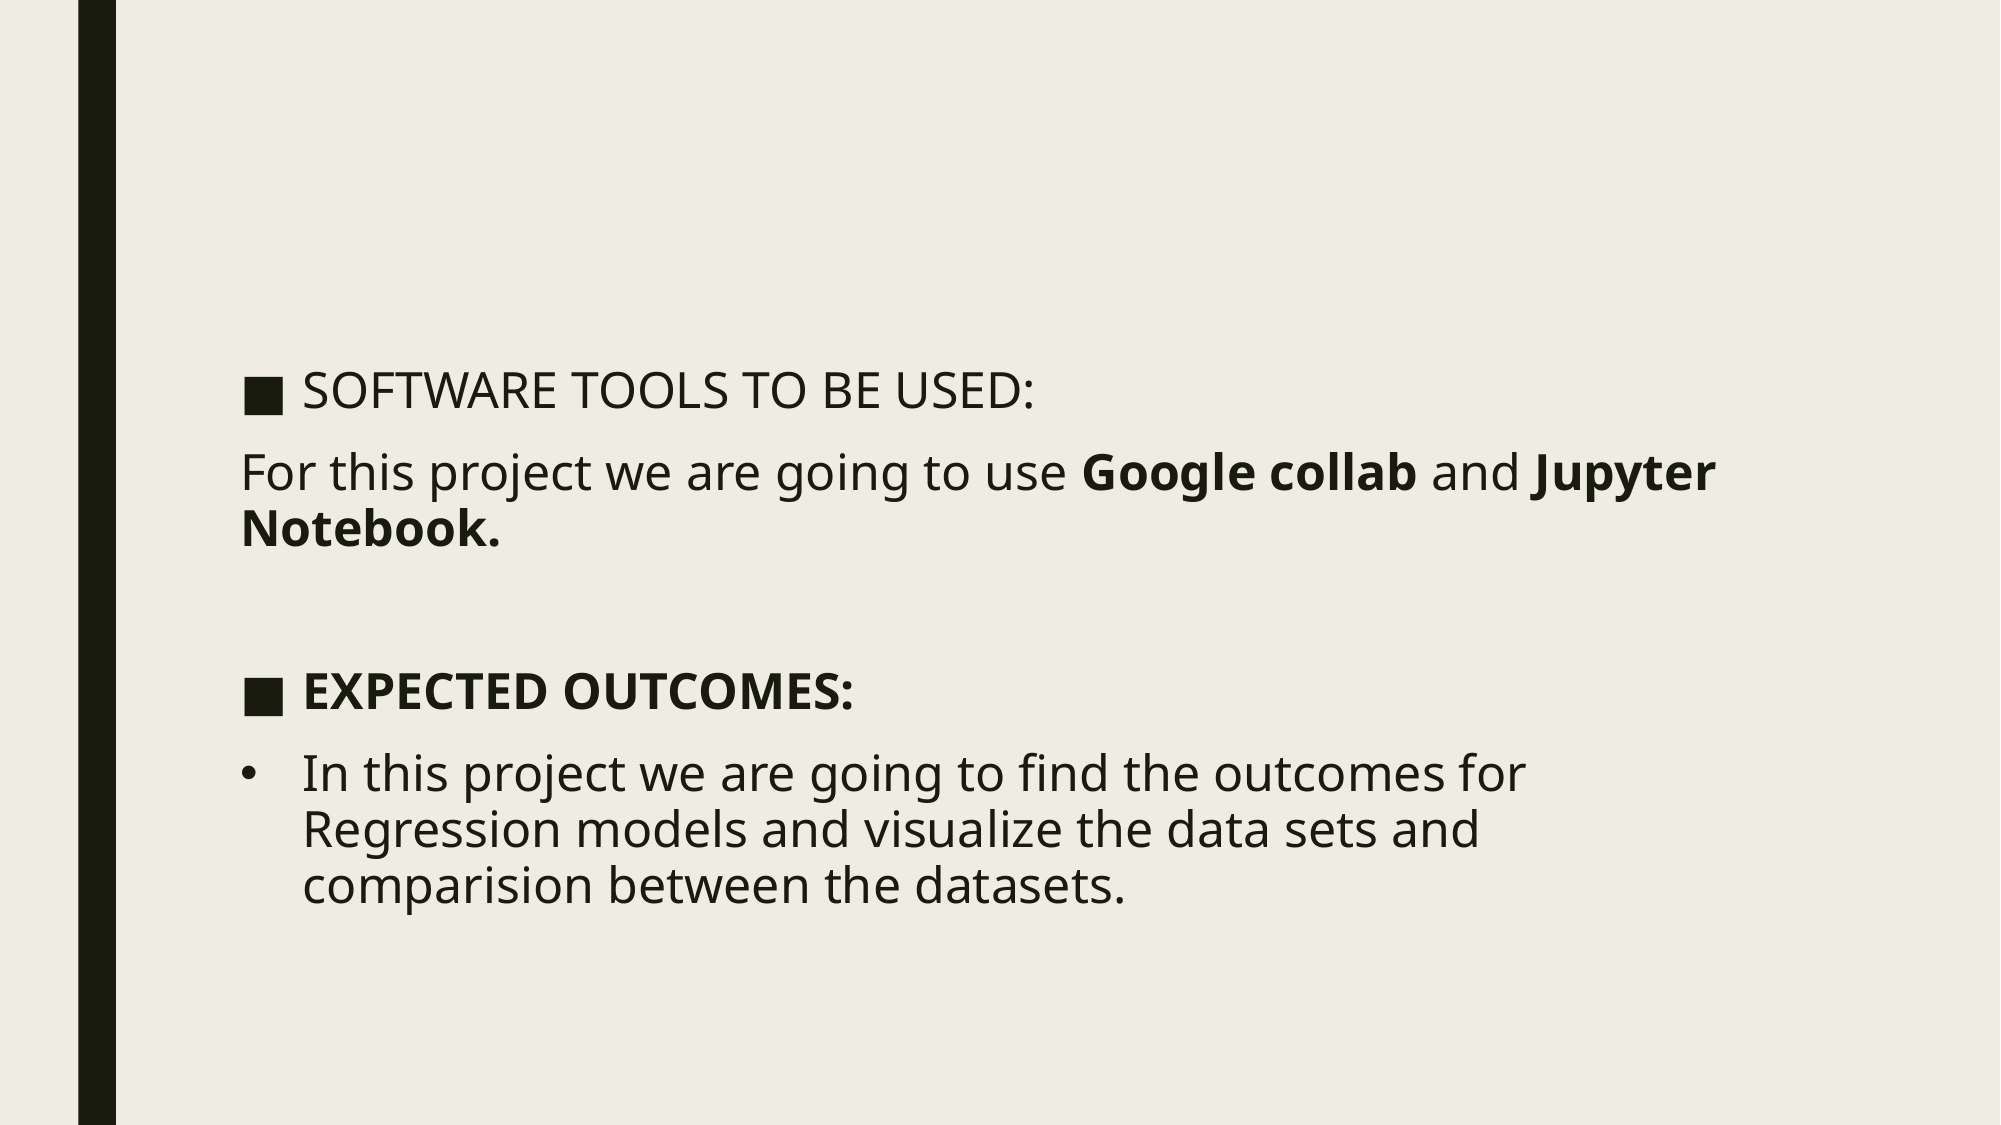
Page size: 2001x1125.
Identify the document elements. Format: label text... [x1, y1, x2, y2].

list SOFTWARE TOOLS TO BE USED: For this project we are going to use Google collab and Jupyter Notebook. EXPECTED OUTCOMES: In this project we are going to find the outcomes for Regression models and visualize the data sets and comparision between the datasets. [225, 356, 1800, 963]
